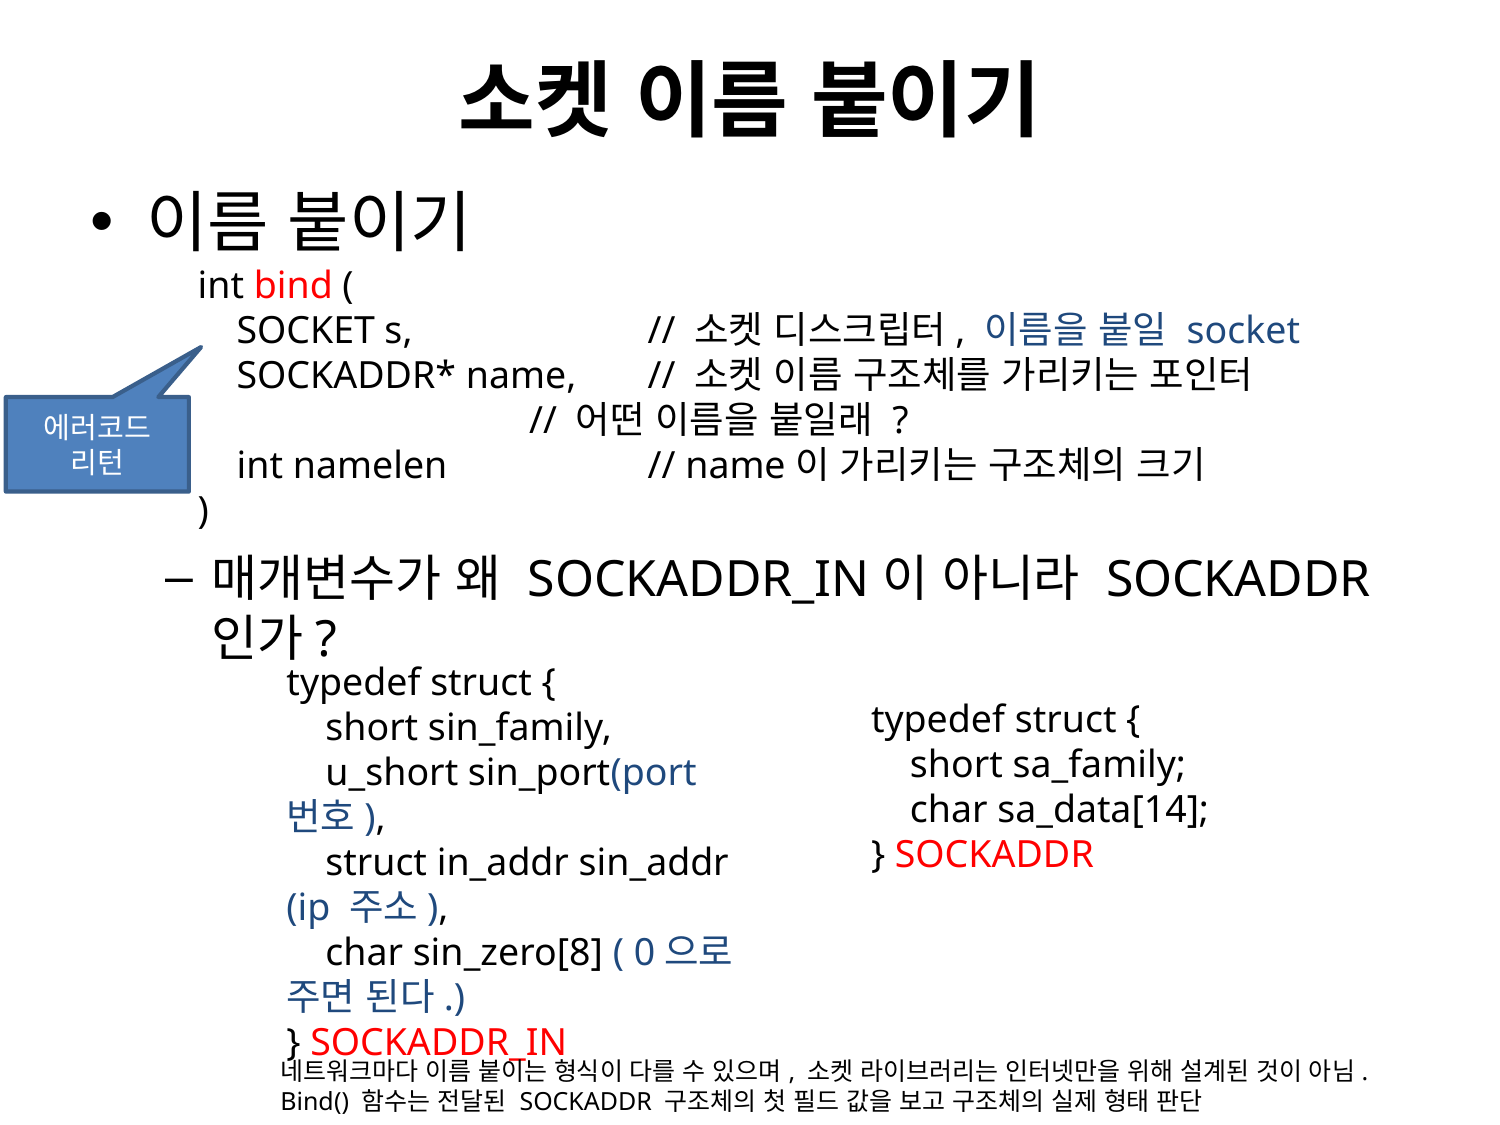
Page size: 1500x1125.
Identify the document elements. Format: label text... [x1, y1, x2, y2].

title 소켓 이름 붙이기 [75, 45, 1425, 149]
text_box typedef struct { short sin_family, u_short sin_port(port 번호), struct in_addr sin_addr (ip 주소), char sin_zero[8] ( 0으로 주면 된다.) } SOCKADDR_IN [271, 651, 774, 1047]
text_box 네트워크마다 이름 붙이는 형식이 다를 수 있으며, 소켓 라이브러리는 인터넷만을 위해 설계된 것이 아님. Bind() 함수는 전달된 SOCKADDR 구조체의 첫 필드 값을 보고 구조체의 실제 형태 판단 [265, 1047, 1384, 1123]
list 이름 붙이기 매개변수가 왜 SOCKADDR_IN이 아니라 SOCKADDR인가? [75, 172, 1425, 1005]
text_box typedef struct { short sa_family; char sa_data[14]; } SOCKADDR [856, 688, 1270, 883]
text_box 에러코드 리턴 [3, 345, 203, 494]
text_box int bind ( SOCKET s, // 소켓 디스크립터, 이름을 붙일 socket SOCKADDR* name, // 소켓 이름 구조체를 가리키는 포인터 // 어떤 이름을 붙일래 ? int namelen // name이 가리키는 구조체의 크기 ) [182, 253, 1400, 539]
